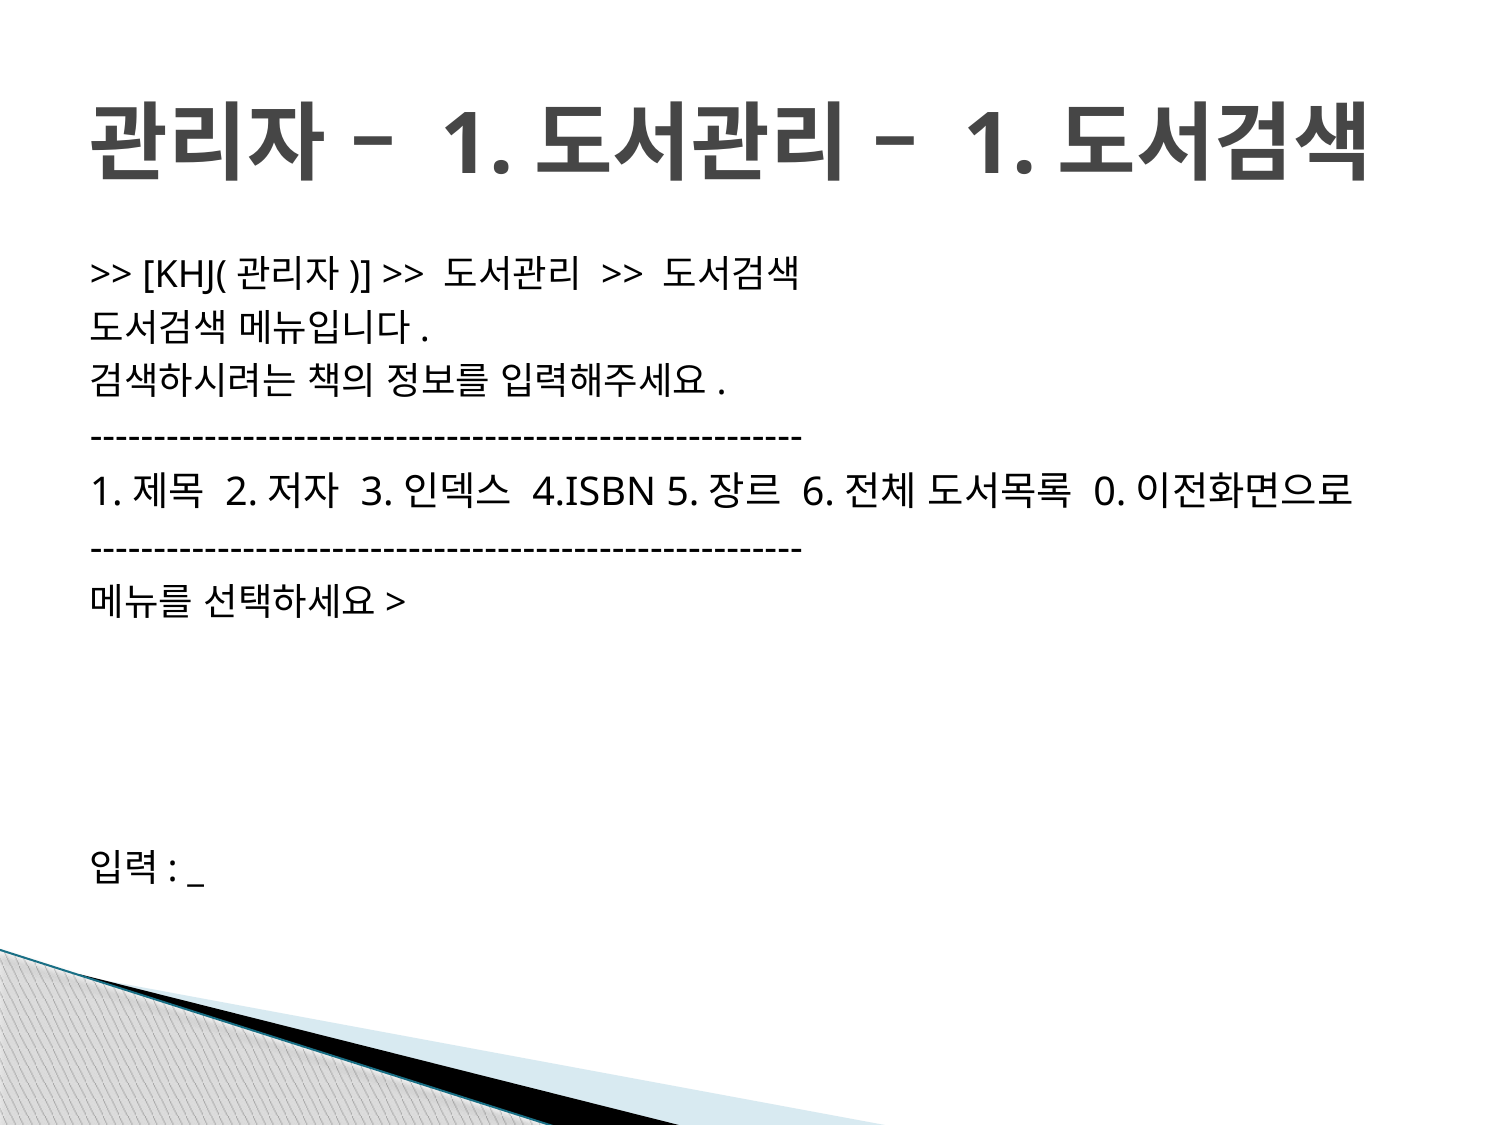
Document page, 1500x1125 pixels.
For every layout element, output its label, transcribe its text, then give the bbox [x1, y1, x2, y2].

title 관리자 – 1.도서관리 – 1.도서검색 [75, 45, 1425, 233]
list >> [KHJ(관리자)] >> 도서관리 >> 도서검색 도서검색 메뉴입니다. 검색하시려는 책의 정보를 입력해주세요. -------------------------------------------------------- 1.제목 2.저자 3.인덱스 4.ISBN 5.장르 6.전체 도서목록 0.이전화면으로 -------------------------------------------------------- 메뉴를 선택하세요> 입력: _ [75, 243, 1425, 986]
